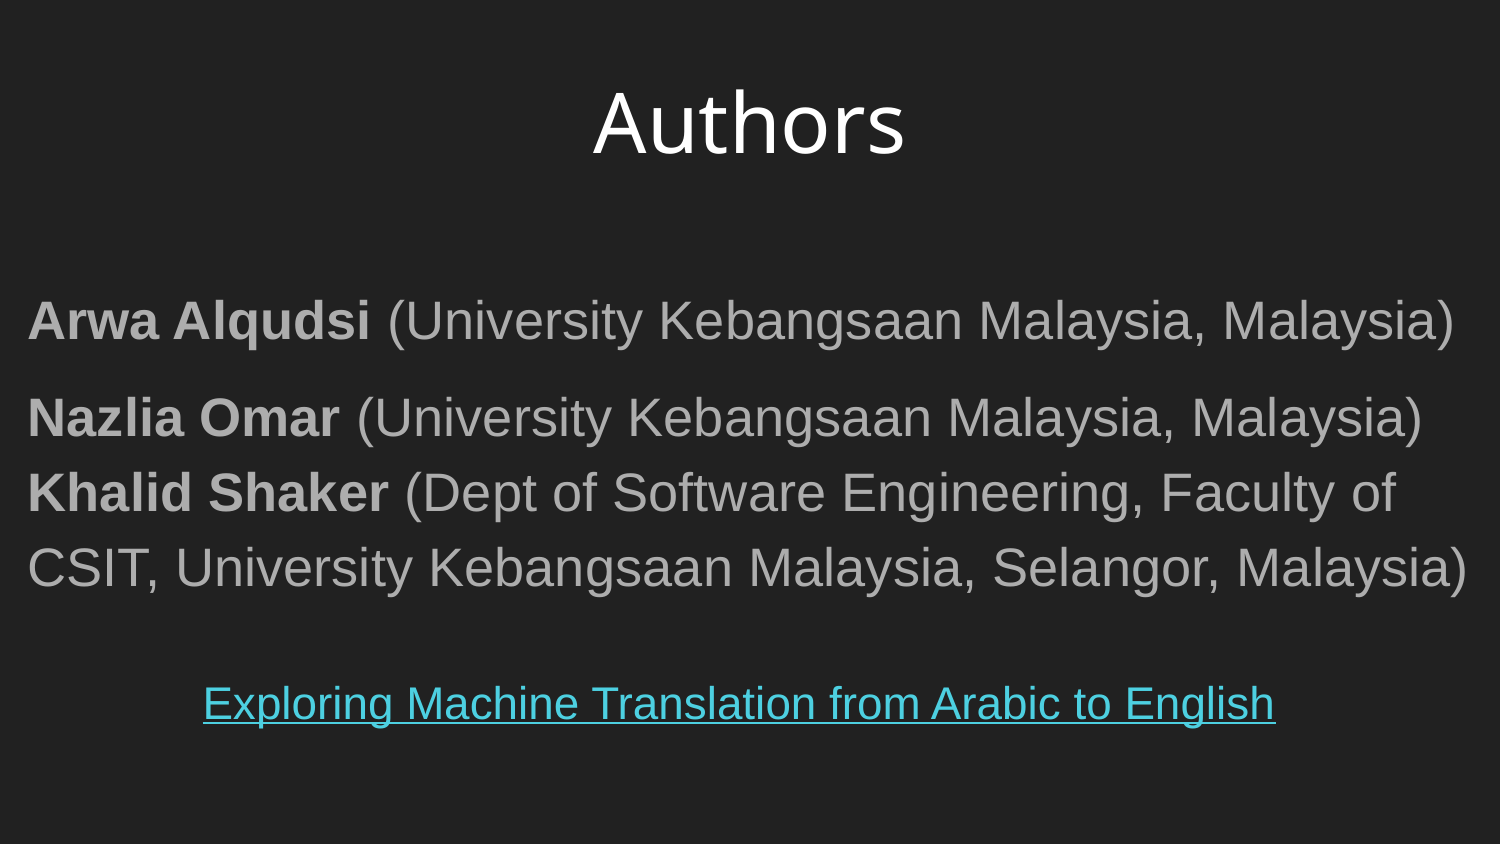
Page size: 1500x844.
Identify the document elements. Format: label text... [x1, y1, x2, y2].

list Arwa Alqudsi (University Kebangsaan Malaysia, Malaysia) Nazlia Omar (University Kebangsaan Malaysia, Malaysia) Khalid Shaker (Dept of Software Engineering, Faculty of CSIT, University Kebangsaan Malaysia, Selangor, Malaysia) [12, 237, 1488, 613]
list Exploring Machine Translation from Arabic to English [187, 662, 1313, 794]
title Authors [51, 72, 1449, 167]
